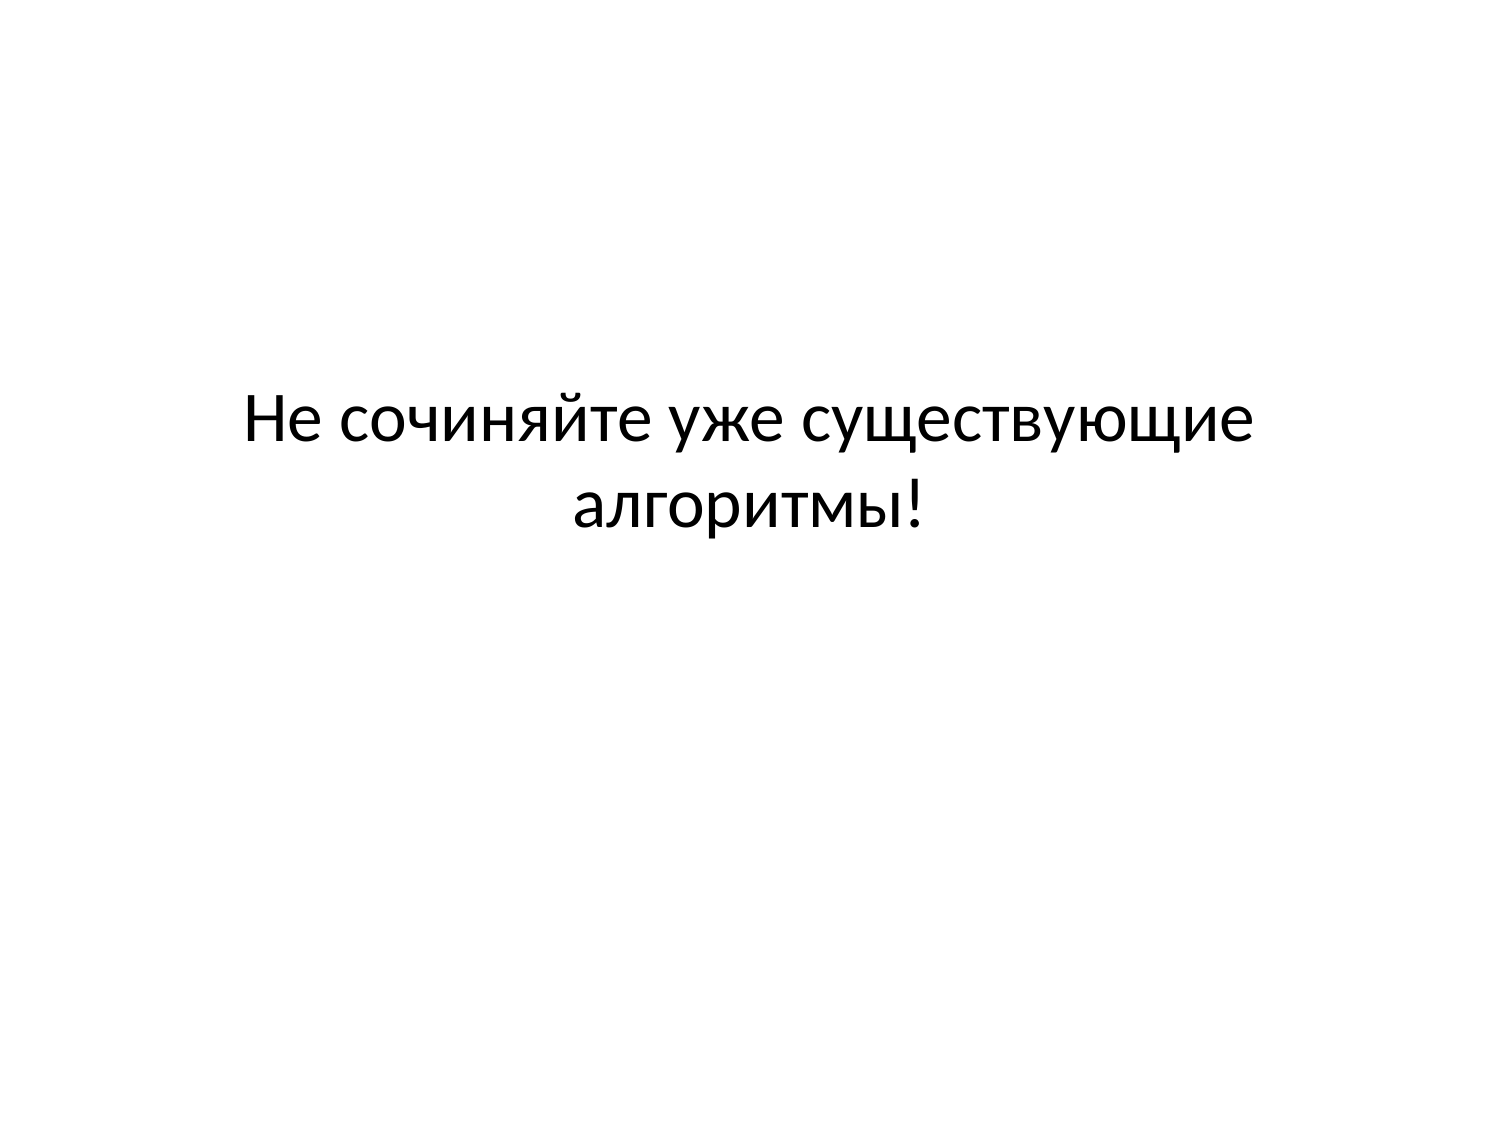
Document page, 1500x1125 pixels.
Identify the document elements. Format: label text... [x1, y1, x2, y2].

title Не сочиняйте уже существующие алгоритмы! [75, 362, 1425, 550]
